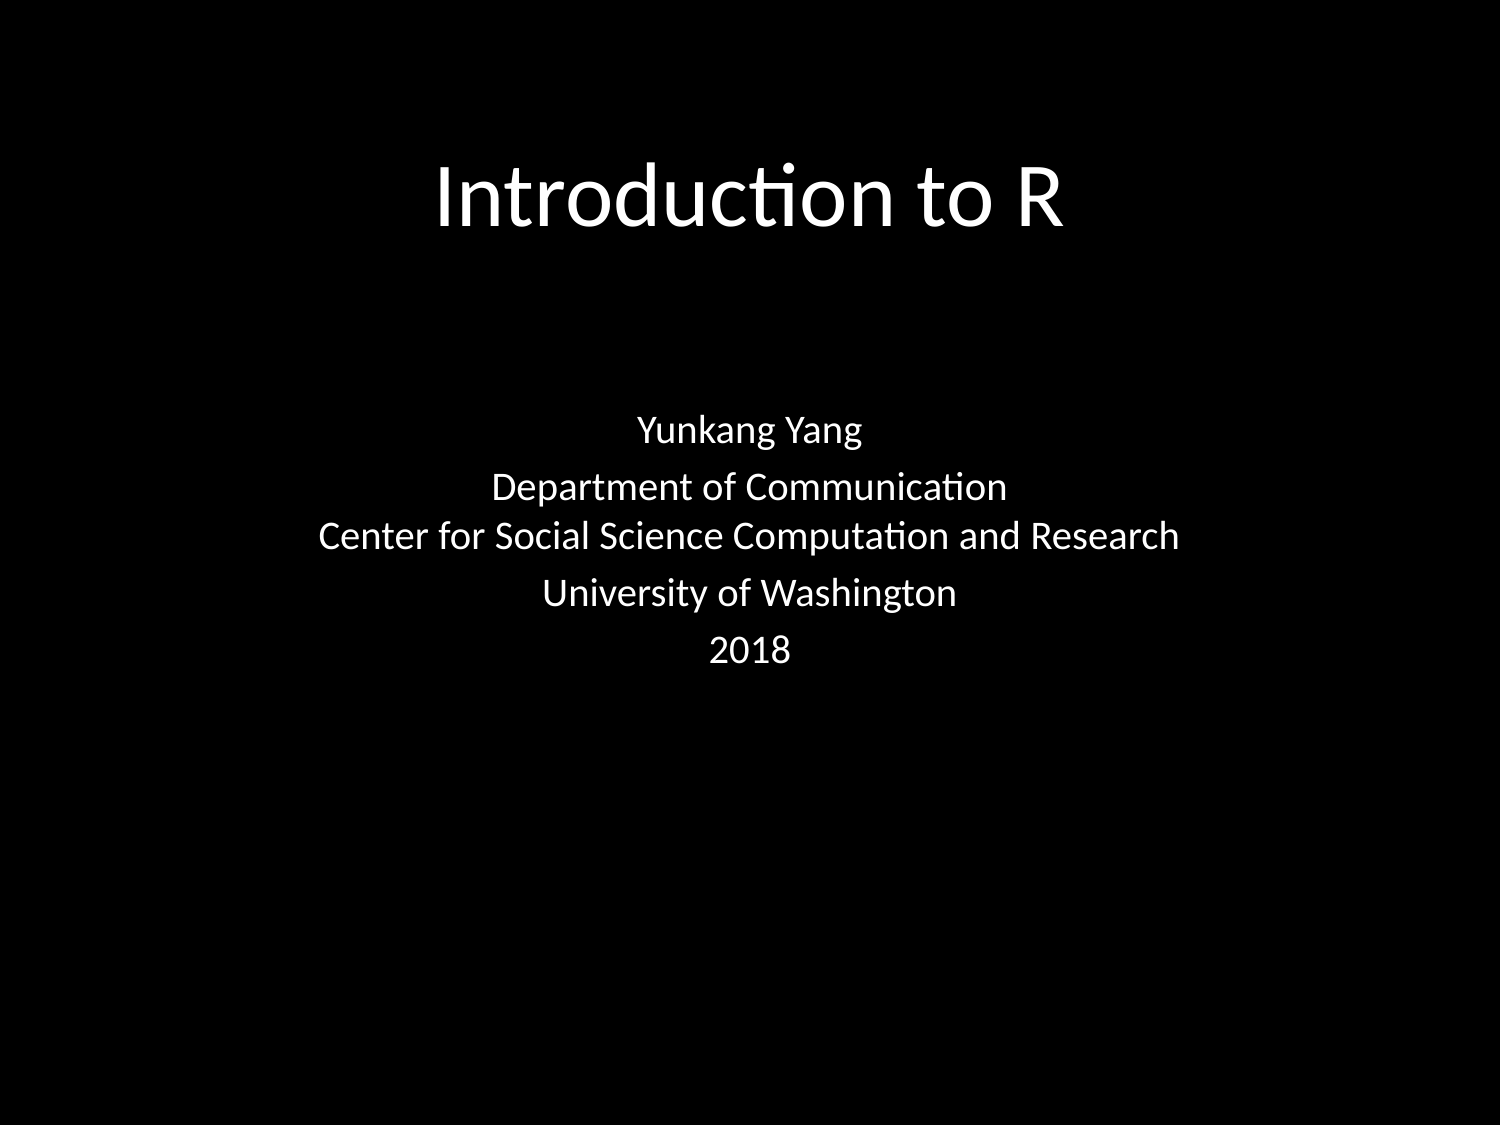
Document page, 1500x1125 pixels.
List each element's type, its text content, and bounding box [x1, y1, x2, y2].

title Introduction to R [112, 69, 1388, 311]
subtitle Yunkang Yang Department of Communication Center for Social Science Computation and Research University of Washington 2018 [225, 395, 1275, 684]
